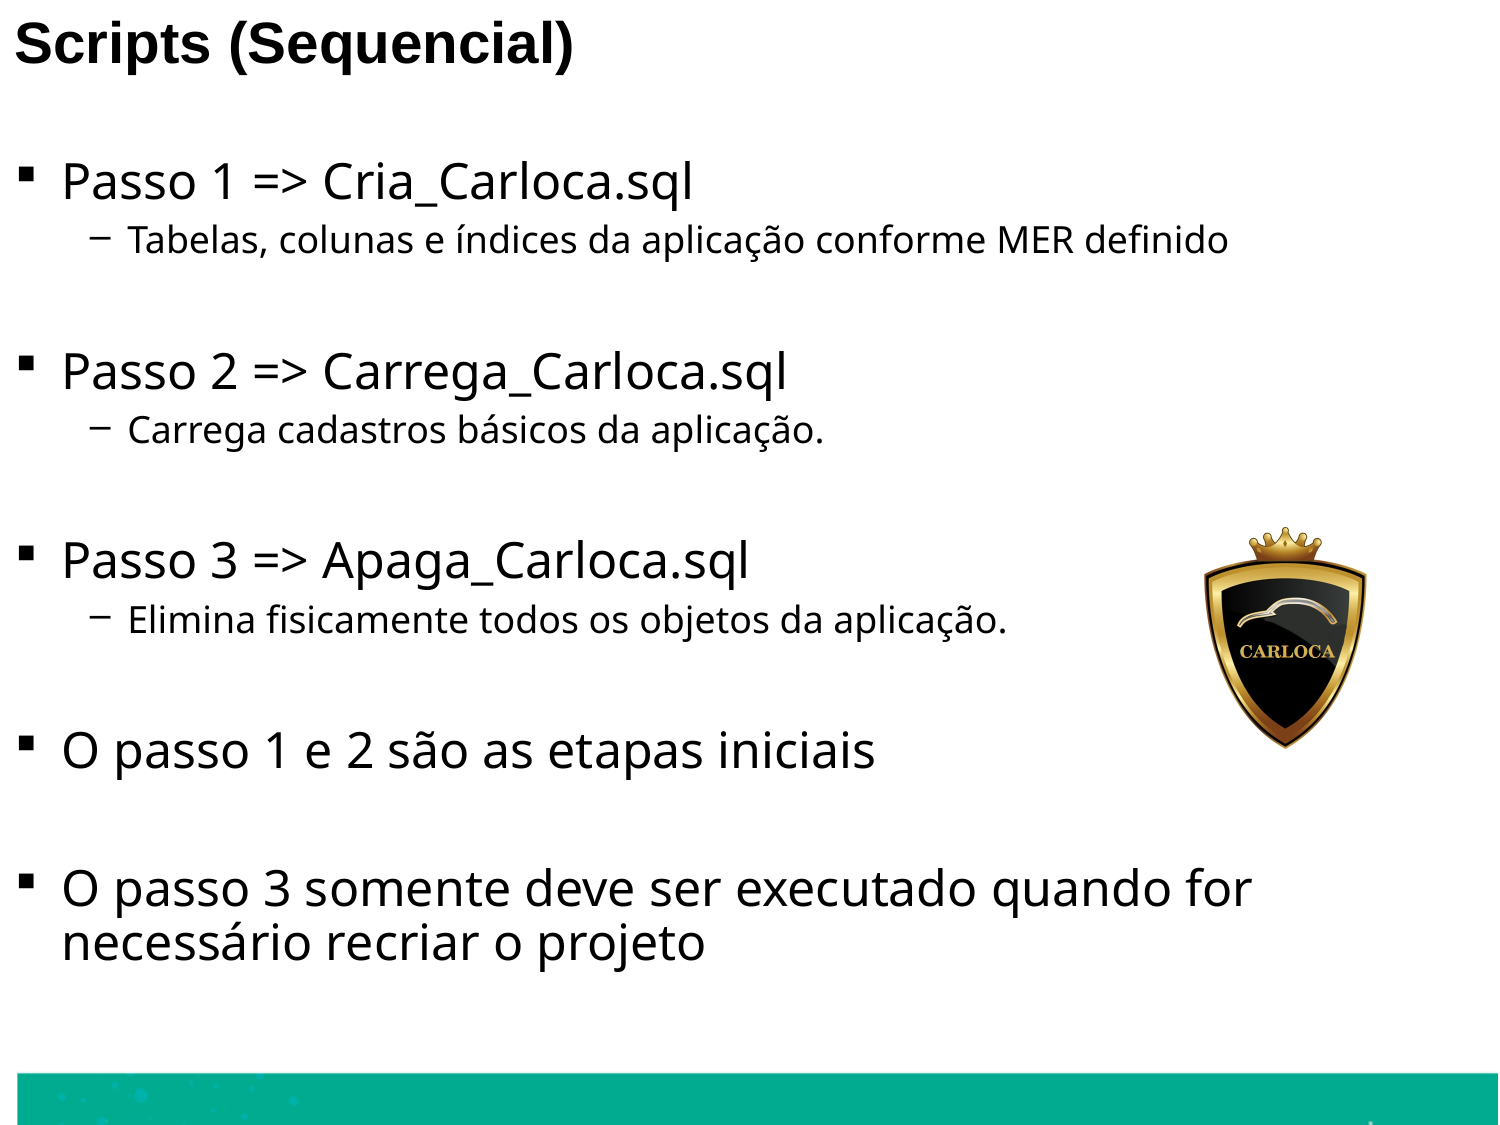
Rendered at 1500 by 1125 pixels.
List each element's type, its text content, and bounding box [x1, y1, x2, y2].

picture [1163, 526, 1413, 777]
picture [2, 0, 1498, 1125]
list Passo 1 => Cria_Carloca.sql Tabelas, colunas e índices da aplicação conforme MER definido Passo 2 => Carrega_Carloca.sql Carrega cadastros básicos da aplicação. Passo 3 => Apaga_Carloca.sql Elimina fisicamente todos os objetos da aplicação. O passo 1 e 2 são as etapas iniciais O passo 3 somente deve ser executado quando for necessário recriar o projeto [0, 149, 1447, 1012]
title Scripts (Sequencial) [0, 5, 1350, 149]
